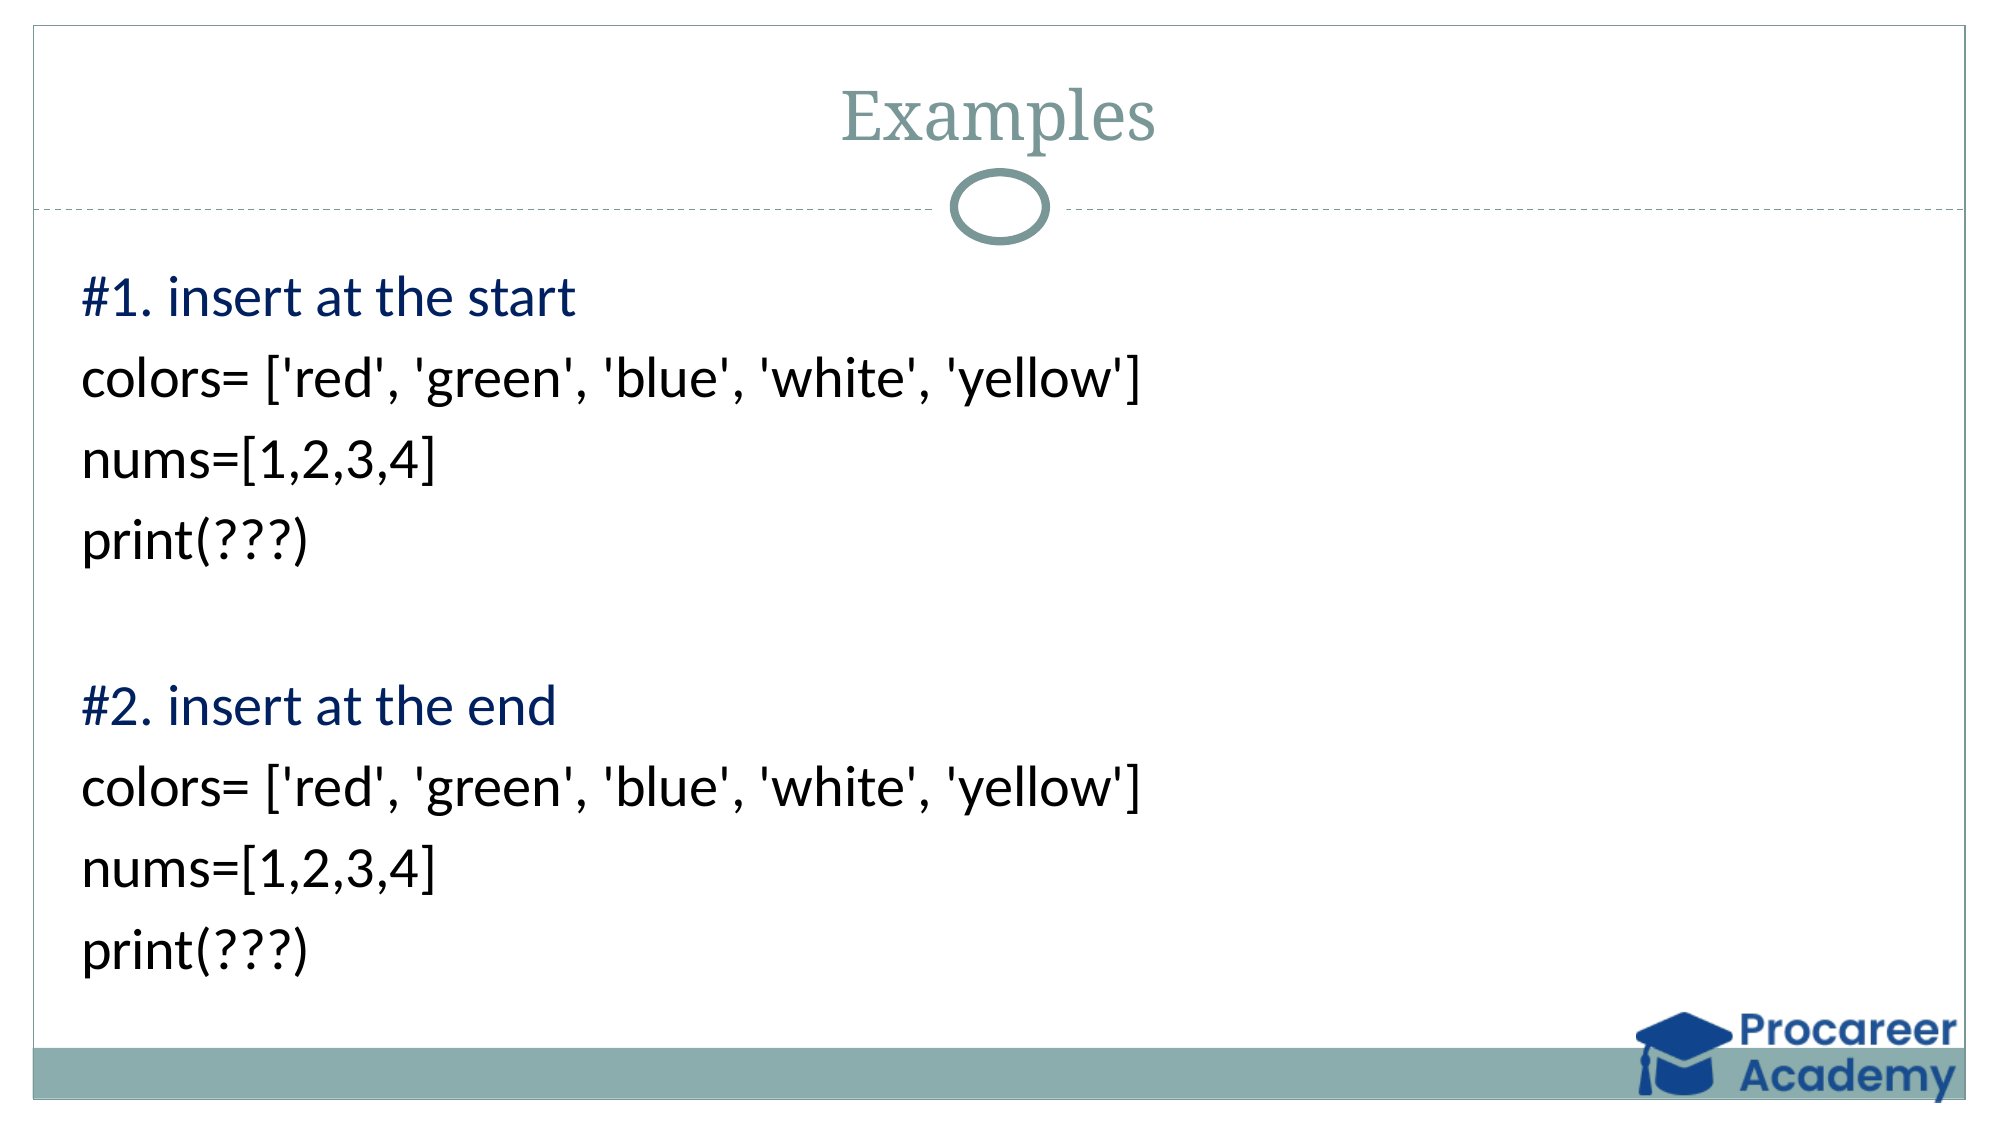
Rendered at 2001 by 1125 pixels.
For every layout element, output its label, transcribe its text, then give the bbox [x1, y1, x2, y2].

title Examples [66, 37, 1933, 162]
picture [1636, 996, 1965, 1103]
list #1. insert at the start colors= ['red', 'green', 'blue', 'white', 'yellow'] nums=[1,2,3,4] print(???) #2. insert at the end colors= ['red', 'green', 'blue', 'white', 'yellow'] nums=[1,2,3,4] print(???) [66, 250, 1646, 1001]
